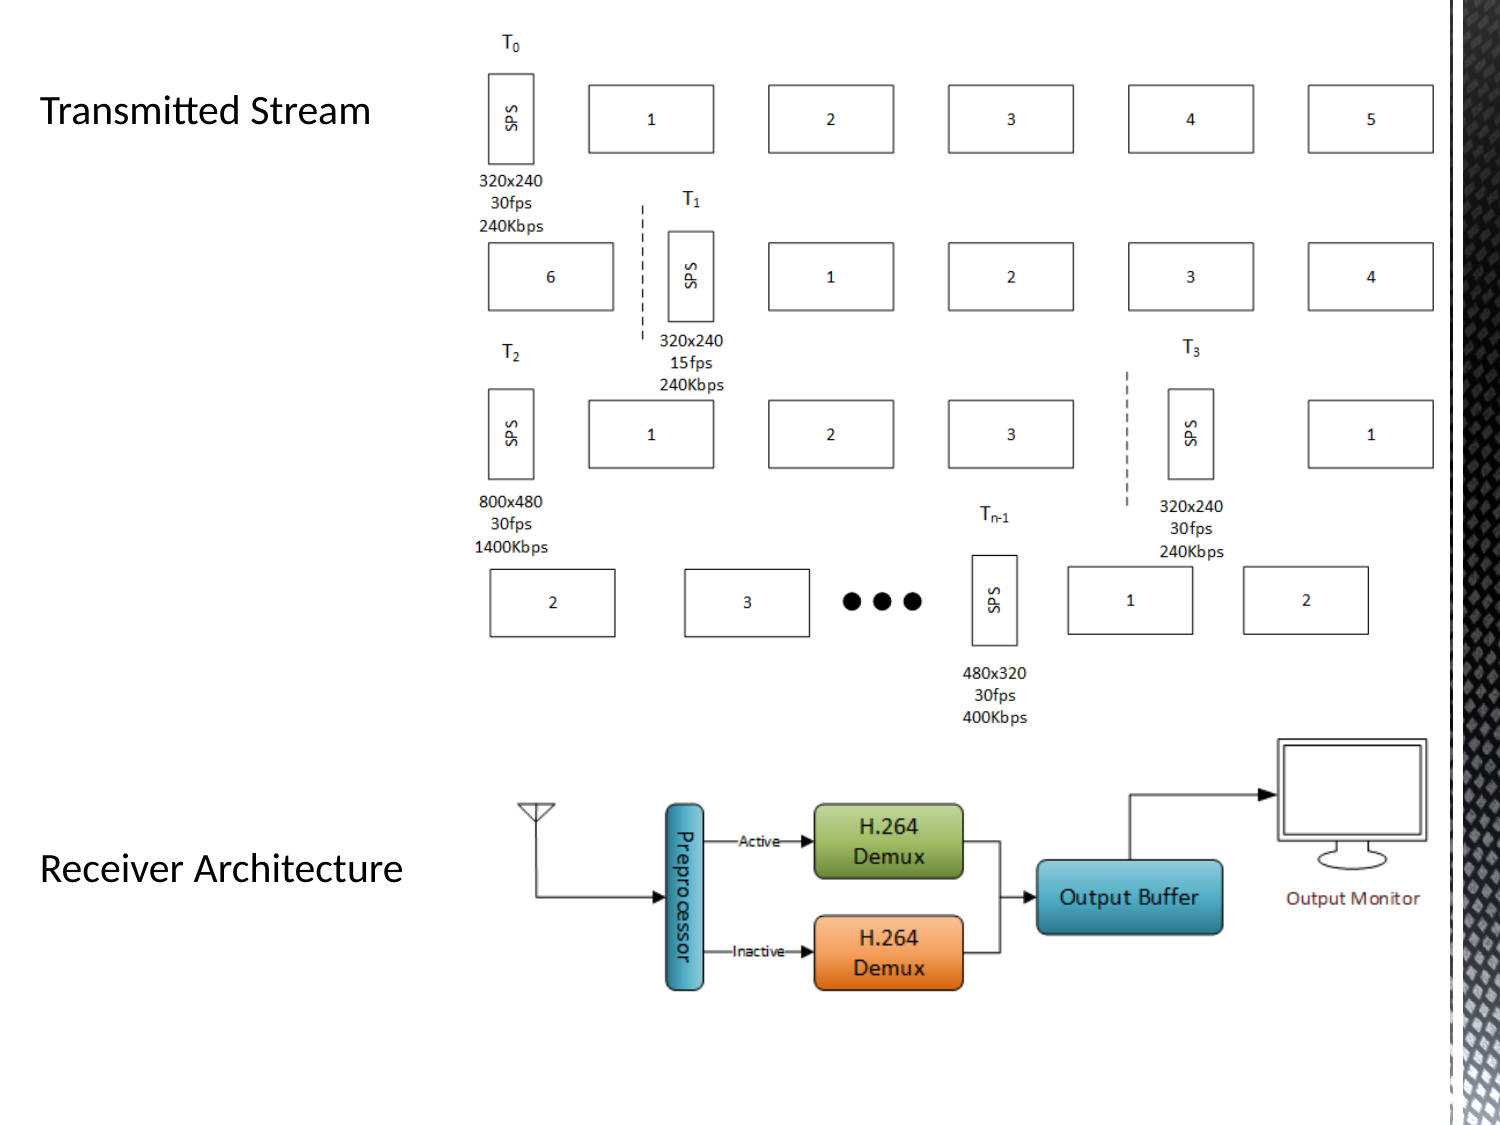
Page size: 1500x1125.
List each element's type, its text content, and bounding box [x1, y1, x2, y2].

picture [463, 22, 1435, 996]
text_box Transmitted Stream [24, 75, 458, 140]
picture [1447, 0, 1500, 1125]
text_box Receiver Architecture [24, 833, 465, 899]
